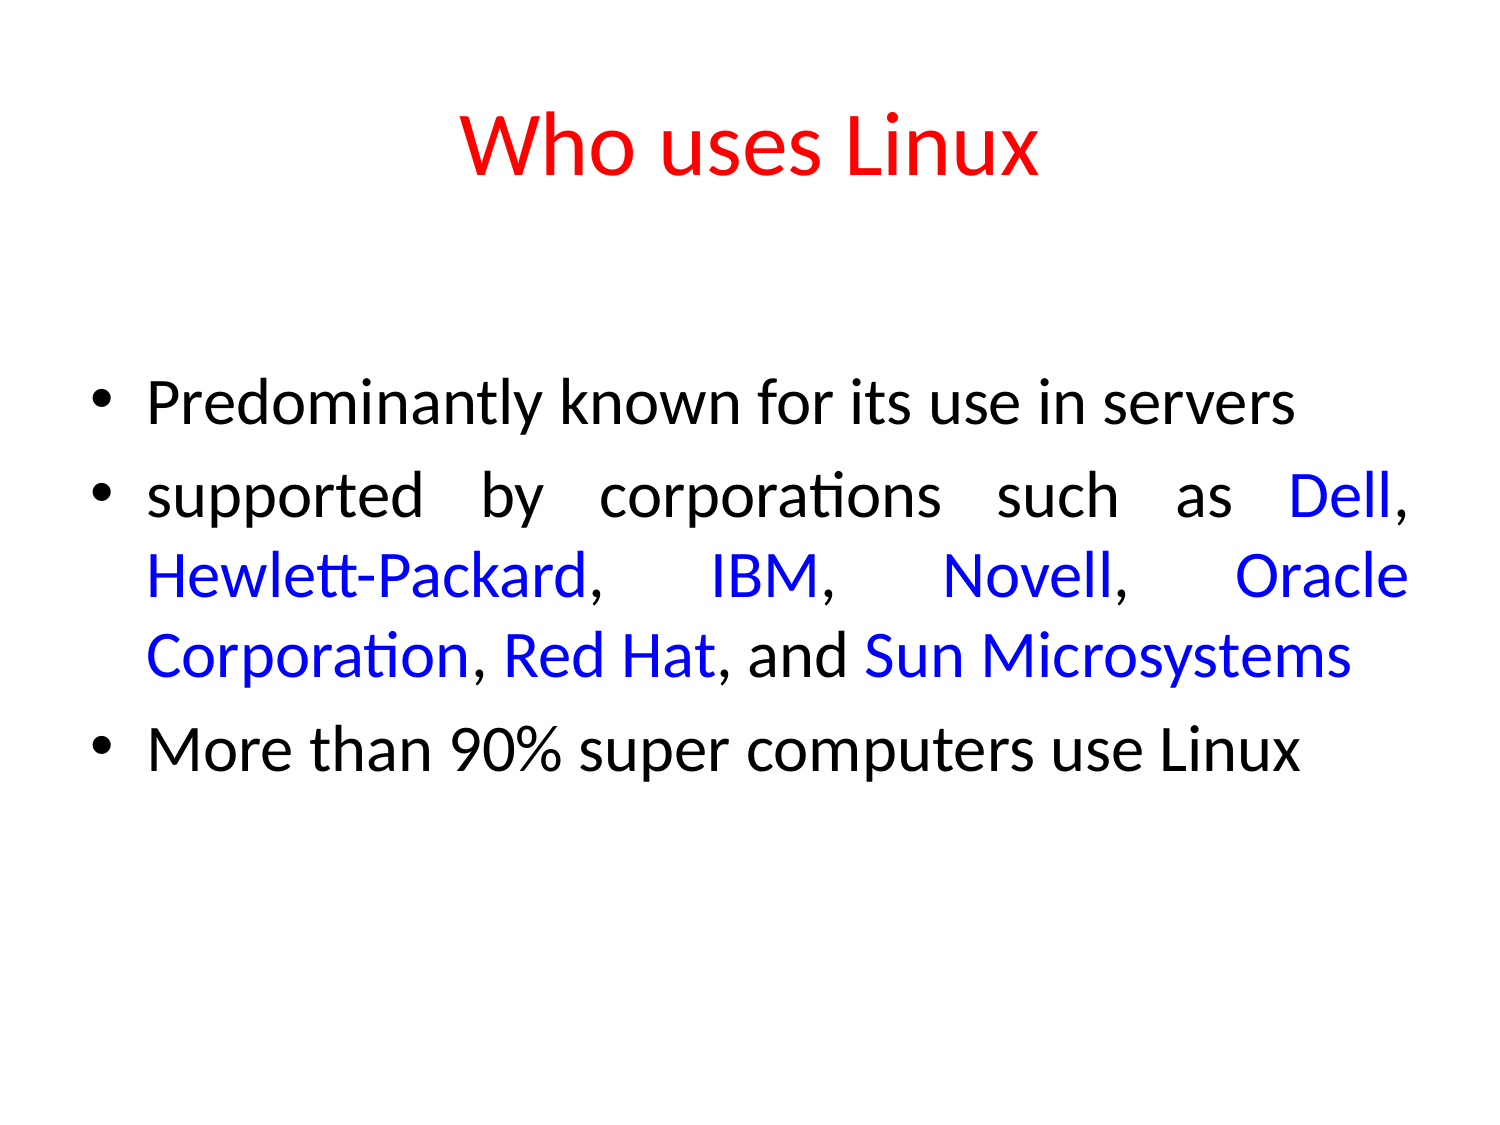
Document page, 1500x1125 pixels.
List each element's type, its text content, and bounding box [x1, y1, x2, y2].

title Who uses Linux [74, 44, 1426, 233]
list Predominantly known for its use in servers supported by corporations such as Dell, Hewlett-Packard, IBM, Novell, Oracle Corporation, Red Hat, and Sun Microsystems More than 90% super computers use Linux [74, 349, 1426, 893]
